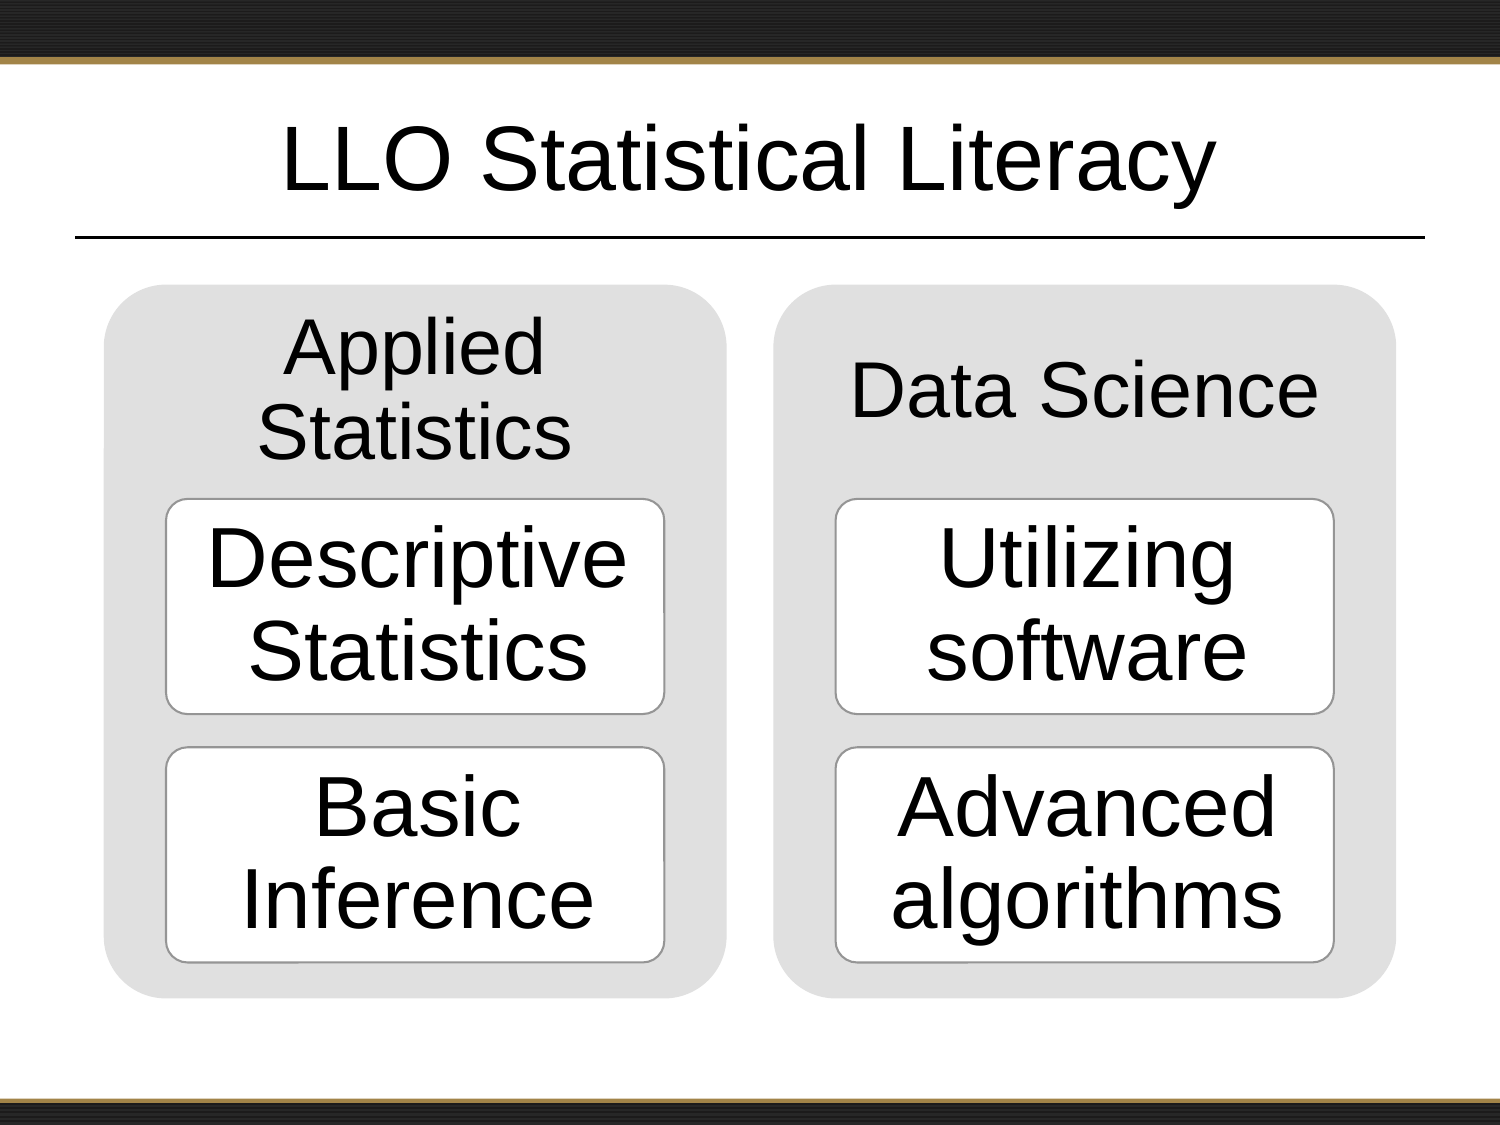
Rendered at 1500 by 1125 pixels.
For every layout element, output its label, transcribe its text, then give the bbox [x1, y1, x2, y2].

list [103, 284, 1397, 999]
picture [0, 0, 1500, 57]
title LLO Statistical Literacy [103, 52, 1397, 270]
picture [0, 1103, 1500, 1125]
